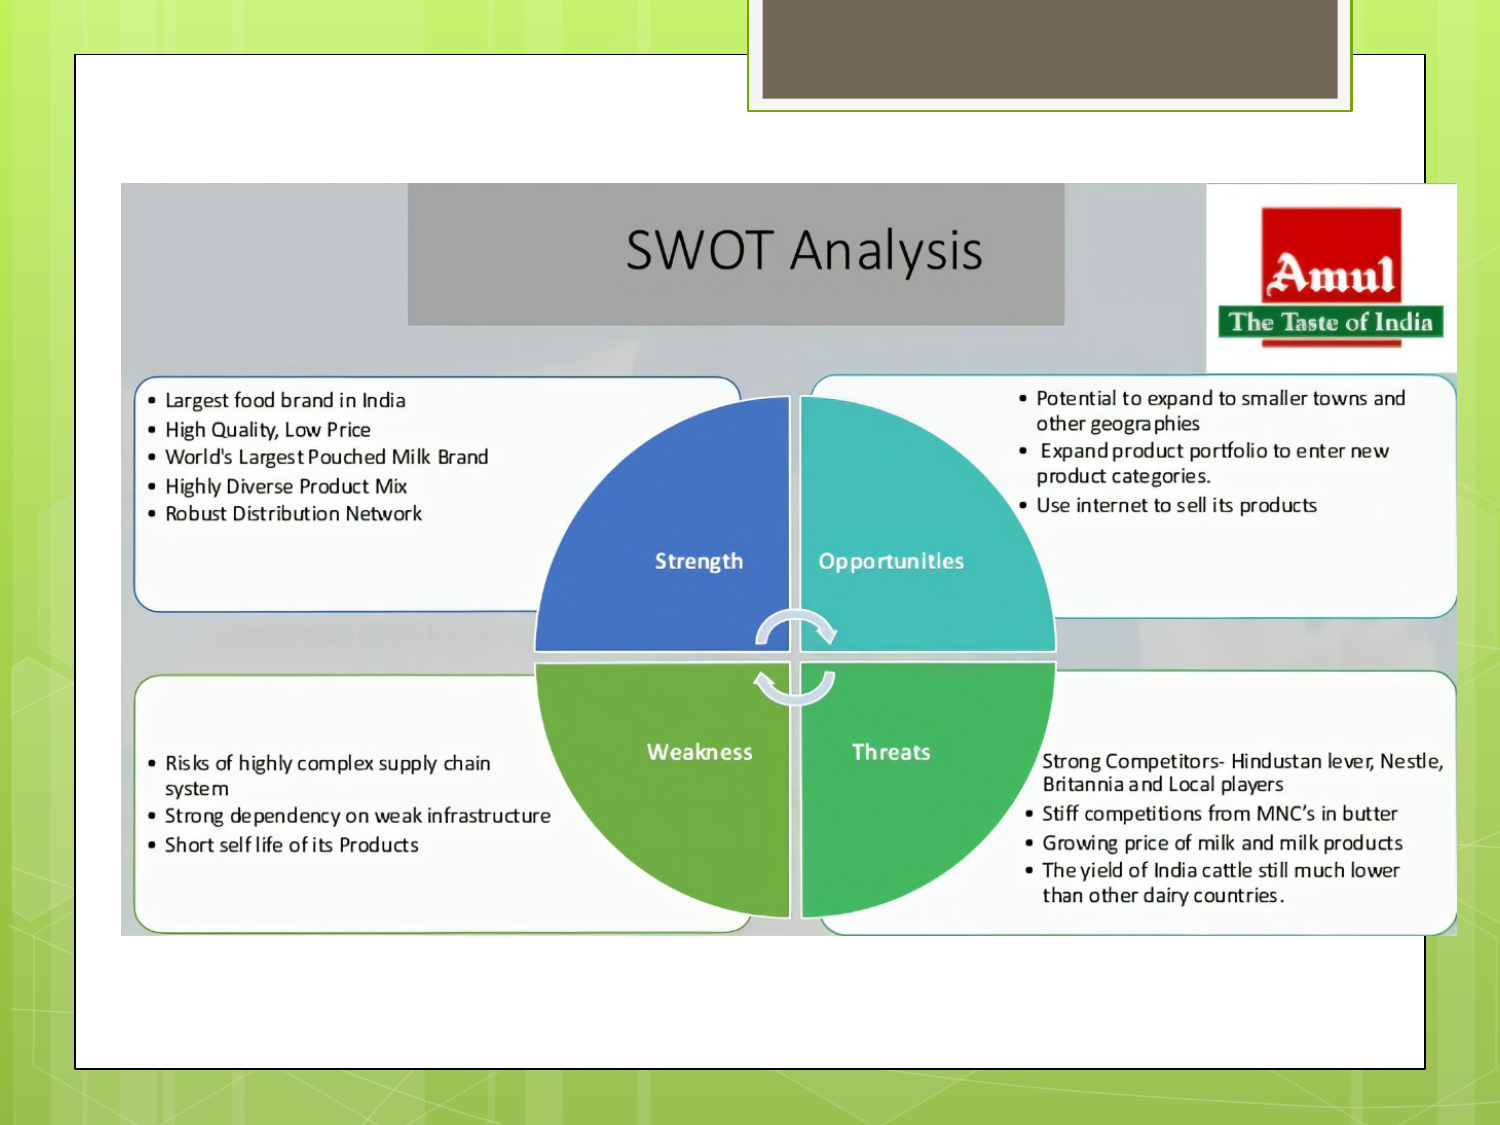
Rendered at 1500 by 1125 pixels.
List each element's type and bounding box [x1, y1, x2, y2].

picture [121, 183, 1457, 936]
